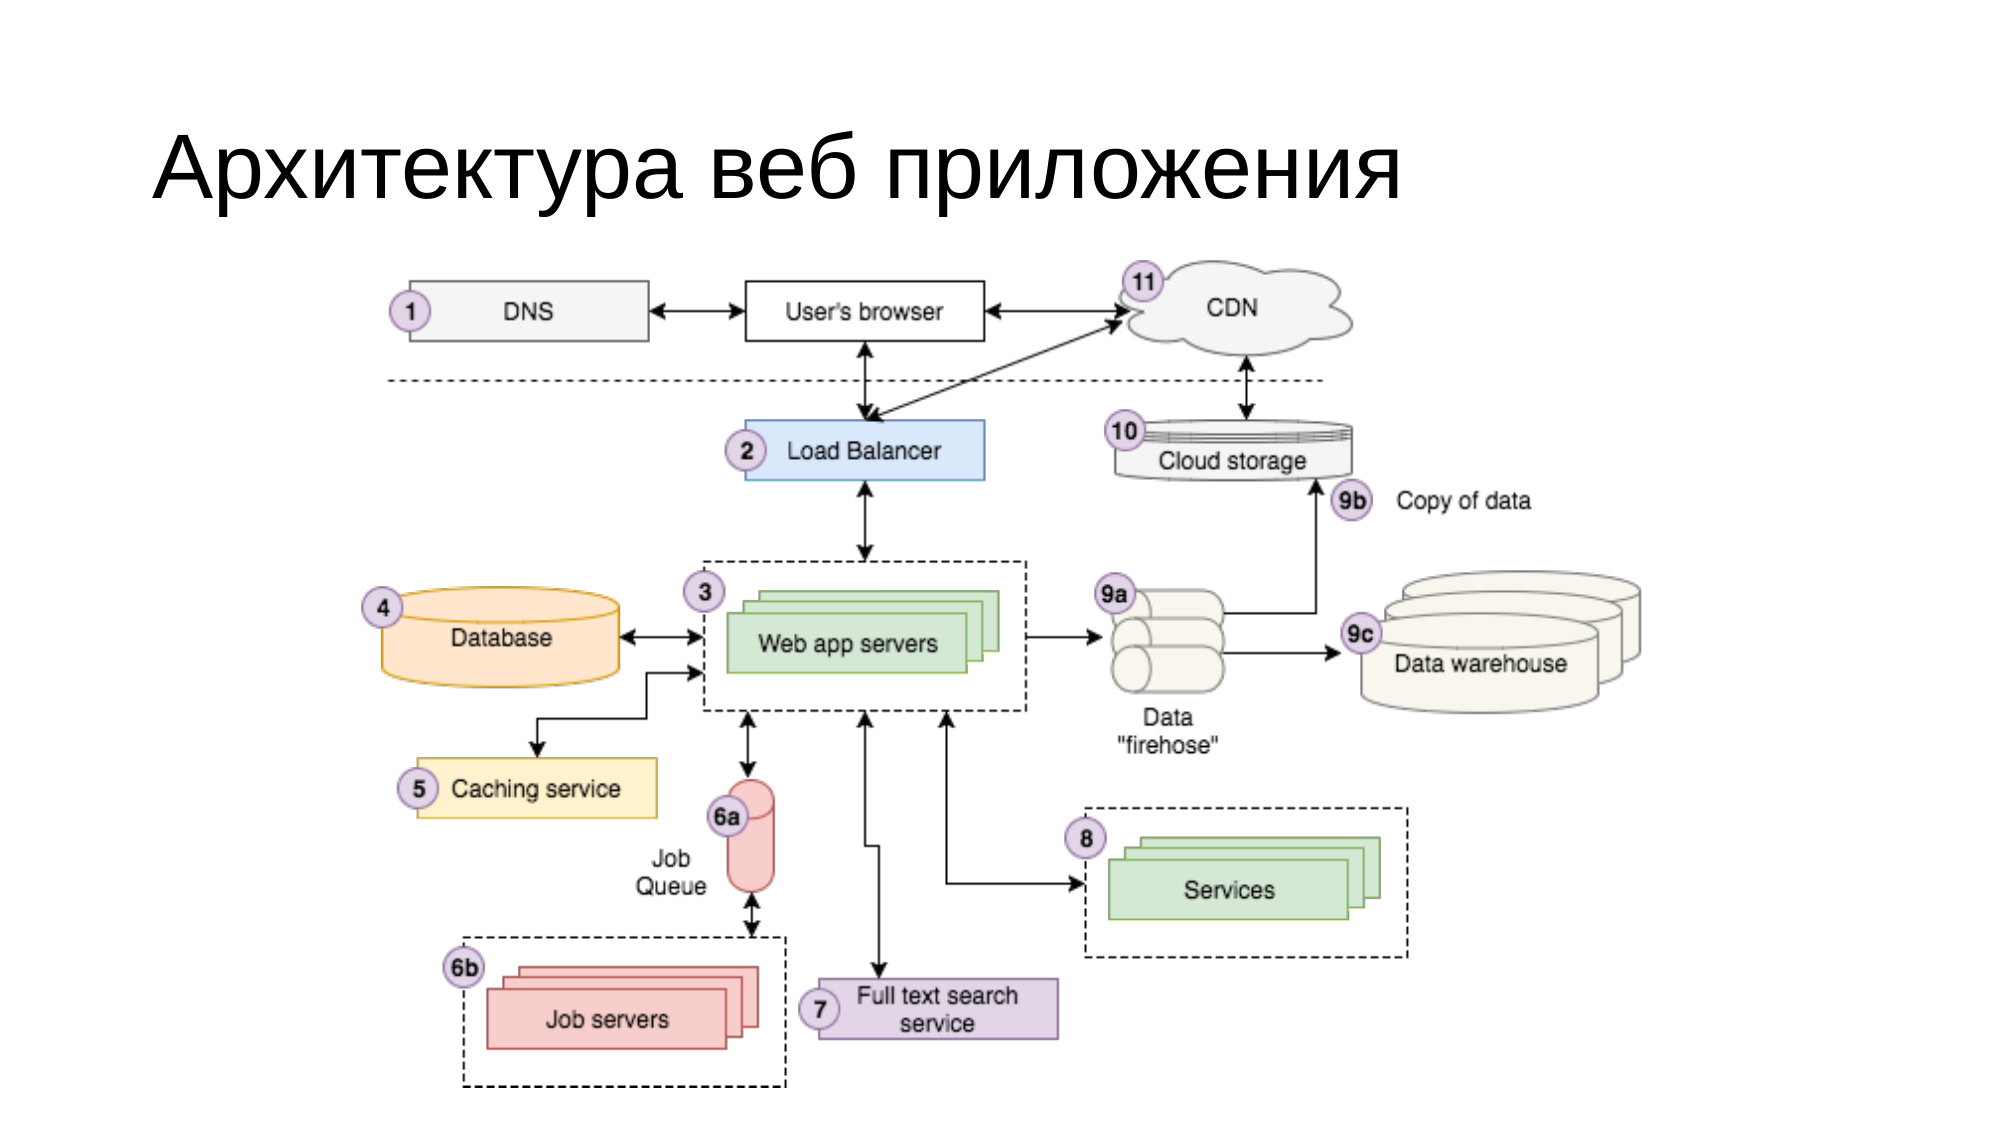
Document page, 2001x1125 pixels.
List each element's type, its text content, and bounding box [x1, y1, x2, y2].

picture [360, 251, 1681, 1088]
title Архитектура веб приложения [137, 59, 1863, 278]
